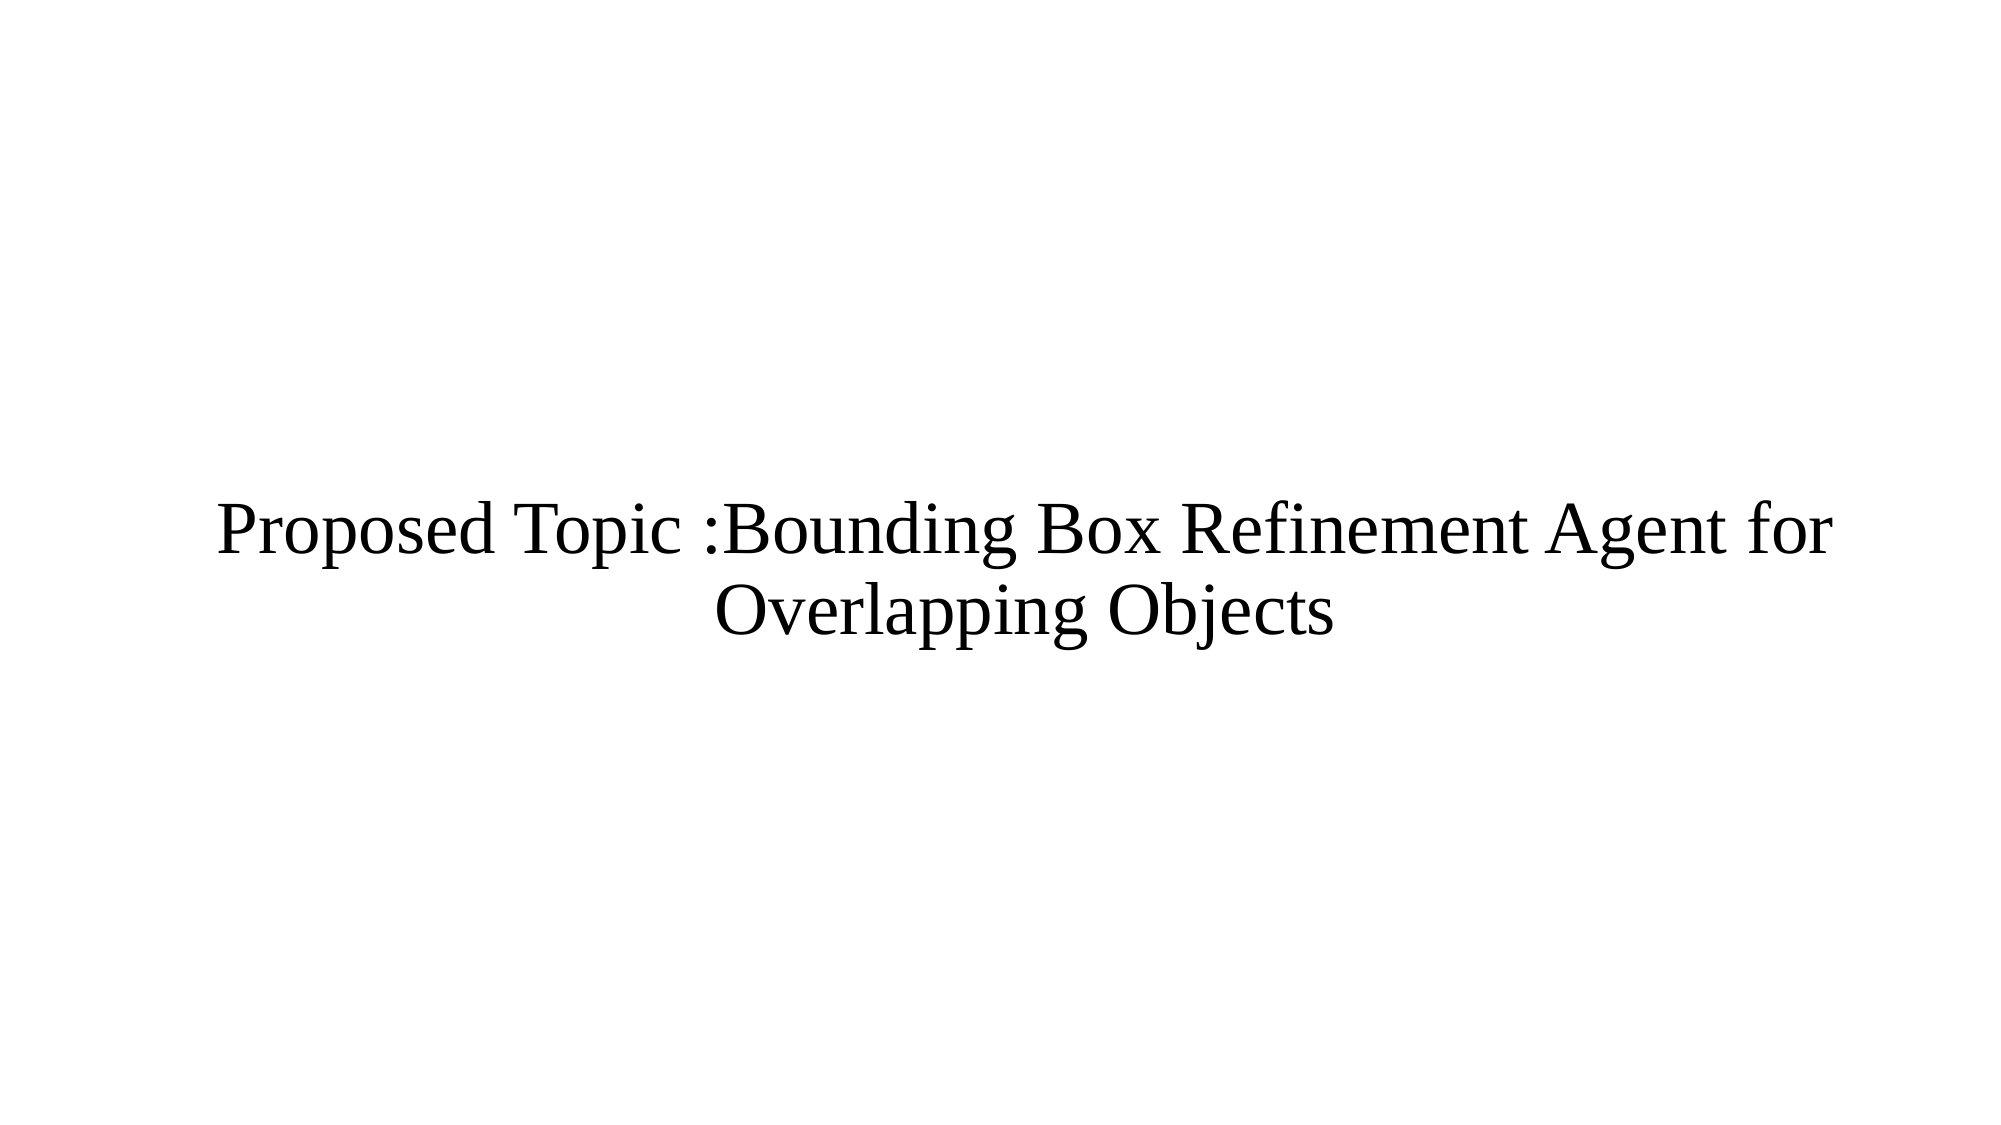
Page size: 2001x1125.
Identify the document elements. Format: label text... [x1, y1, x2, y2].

title Proposed Topic :Bounding Box Refinement Agent for Overlapping Objects [163, 379, 1889, 598]
